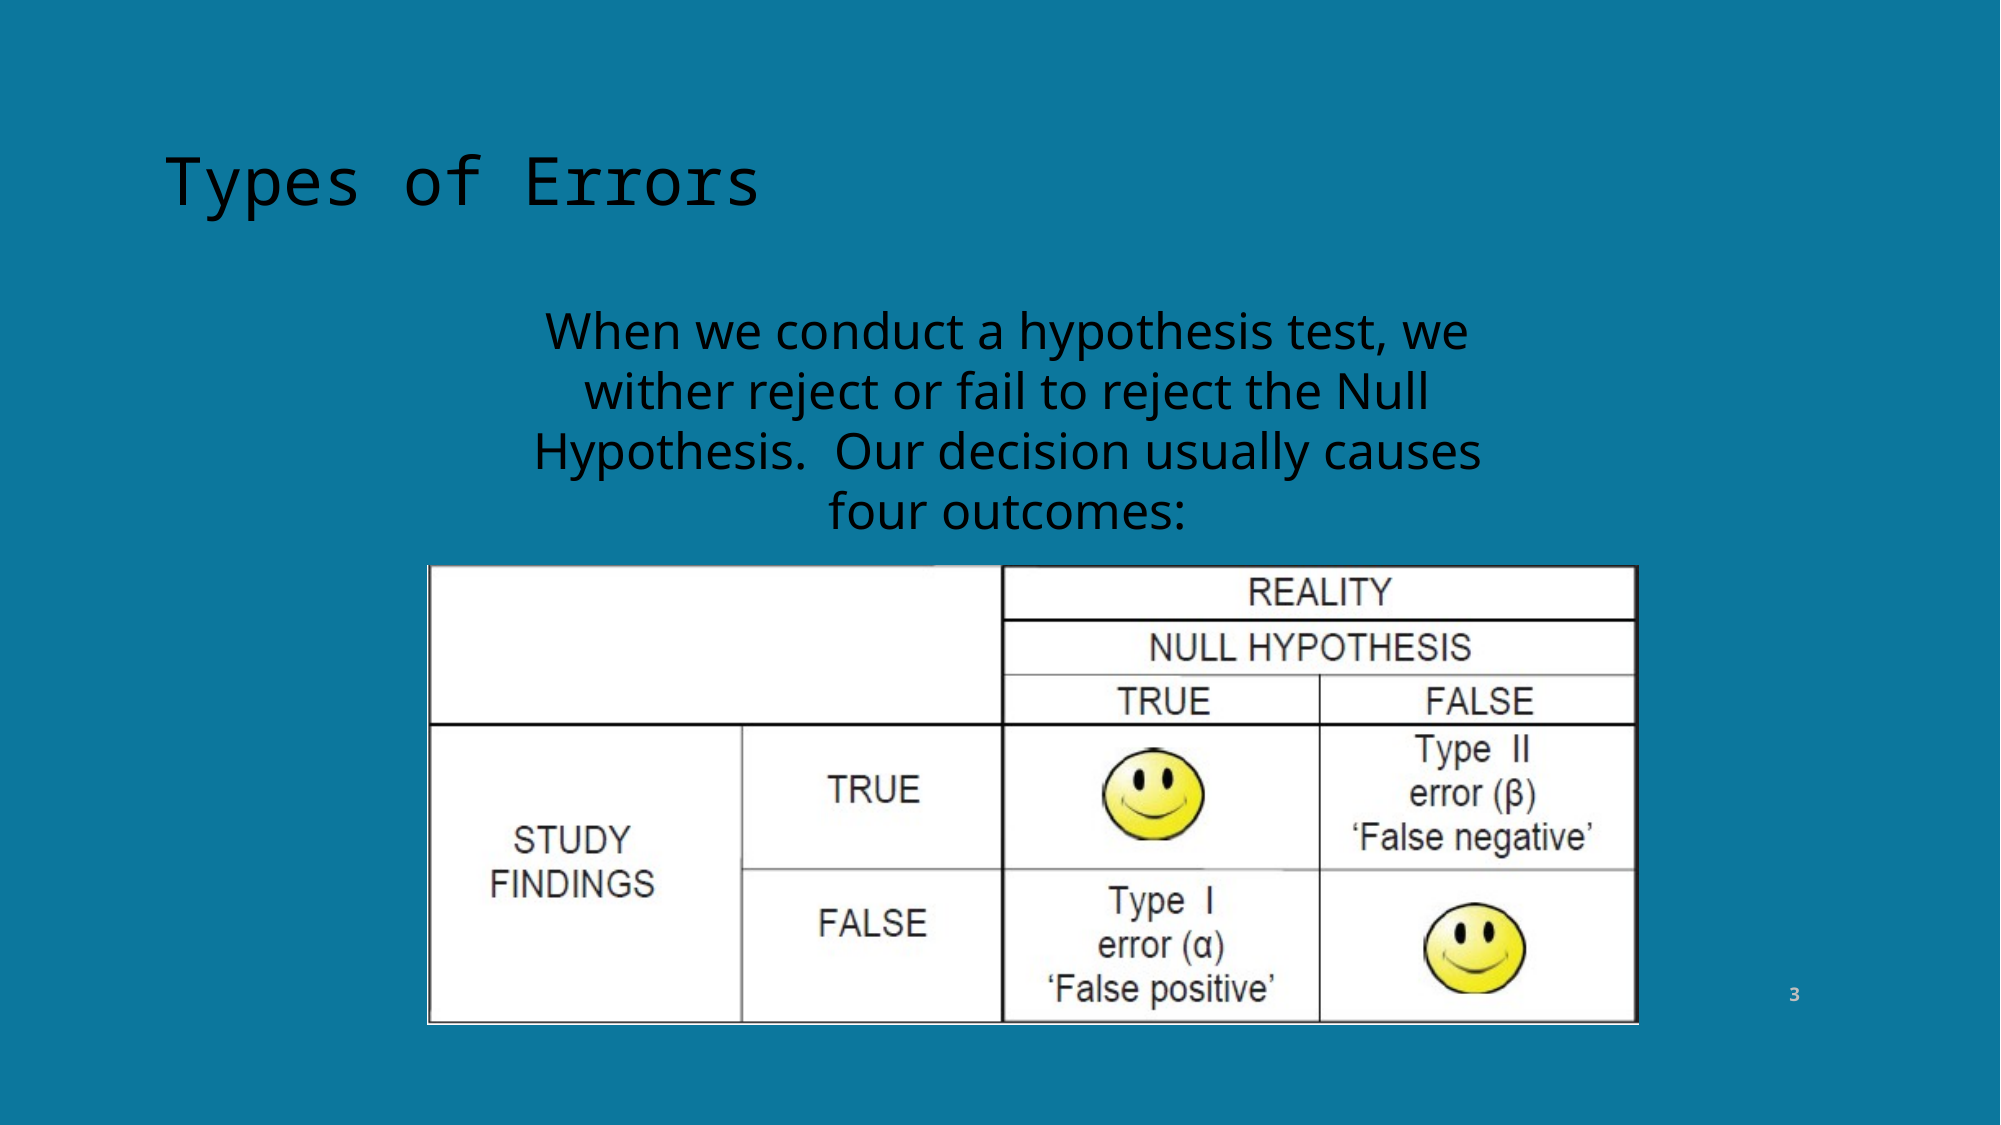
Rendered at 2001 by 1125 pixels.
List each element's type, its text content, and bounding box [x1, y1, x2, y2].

picture [428, 566, 1638, 1024]
list When we conduct a hypothesis test, we wither reject or fail to reject the Null Hypothesis. Our decision usually causes four outcomes: [485, 254, 1531, 565]
title Types of Errors [148, 55, 1744, 302]
slide_number 3 [1724, 965, 1816, 1025]
